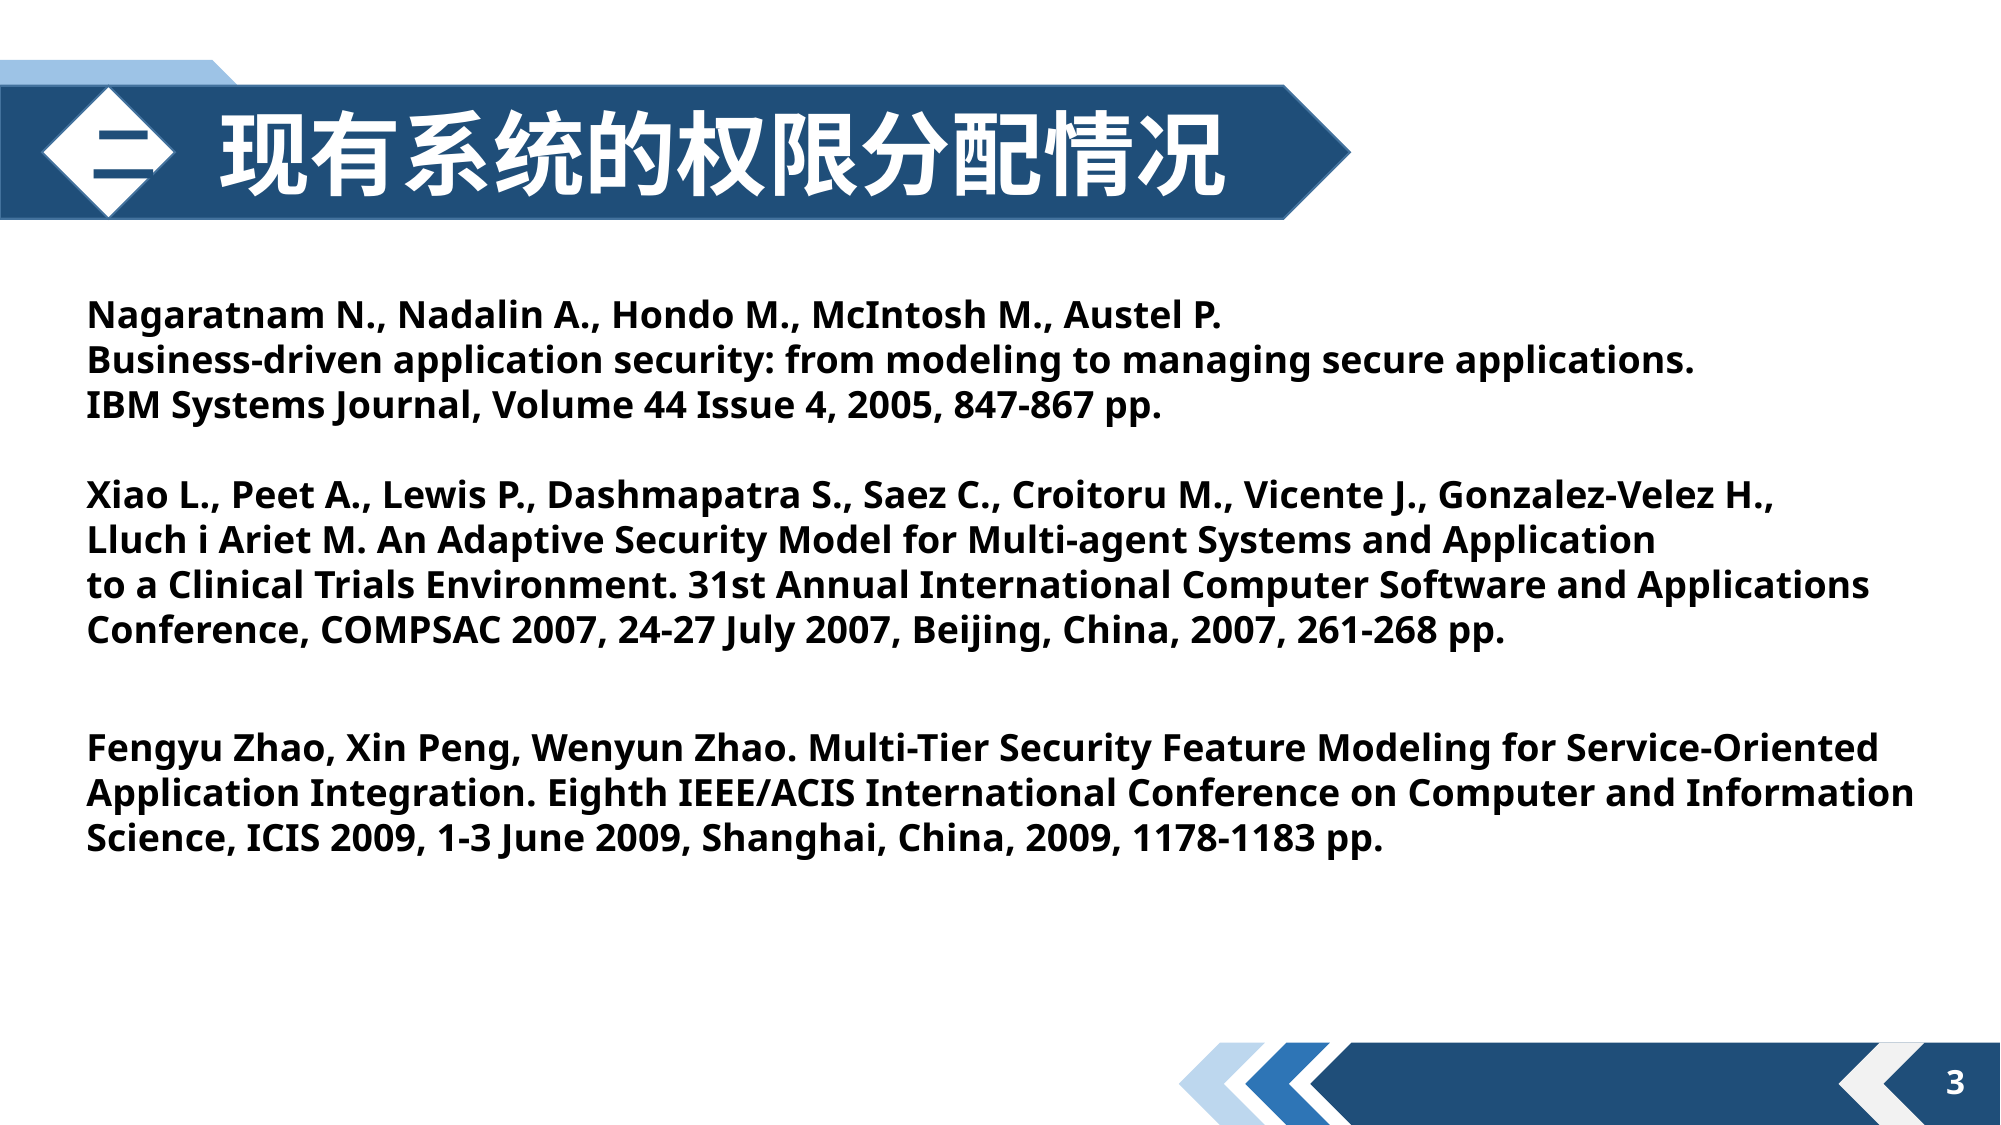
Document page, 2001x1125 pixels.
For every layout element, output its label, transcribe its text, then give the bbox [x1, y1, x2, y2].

slide_number 3 [1898, 1053, 1981, 1114]
text_box Nagaratnam N., Nadalin A., Hondo M., McIntosh M., Austel P. Business-driven application security: from modeling to managing secure applications. IBM Systems Journal, Volume 44 Issue 4, 2005, 847-867 pp. [71, 283, 1722, 433]
text_box Fengyu Zhao, Xin Peng, Wenyun Zhao. Multi-Tier Security Feature Modeling for Service-Oriented Application Integration. Eighth IEEE/ACIS International Conference on Computer and Information Science, ICIS 2009, 1-3 June 2009, Shanghai, China, 2009, 1178-1183 pp. [71, 716, 1942, 912]
text_box Xiao L., Peet A., Lewis P., Dashmapatra S., Saez C., Croitoru M., Vicente J., Gonzalez-Velez H., Lluch i Ariet M. An Adaptive Security Model for Multi-agent Systems and Application to a Clinical Trials Environment. 31st Annual International Computer Software and Applications Conference, COMPSAC 2007, 24-27 July 2007, Beijing, China, 2007, 261-268 pp. [71, 463, 1898, 659]
title 现有系统的权限分配情况 [203, 85, 1863, 233]
